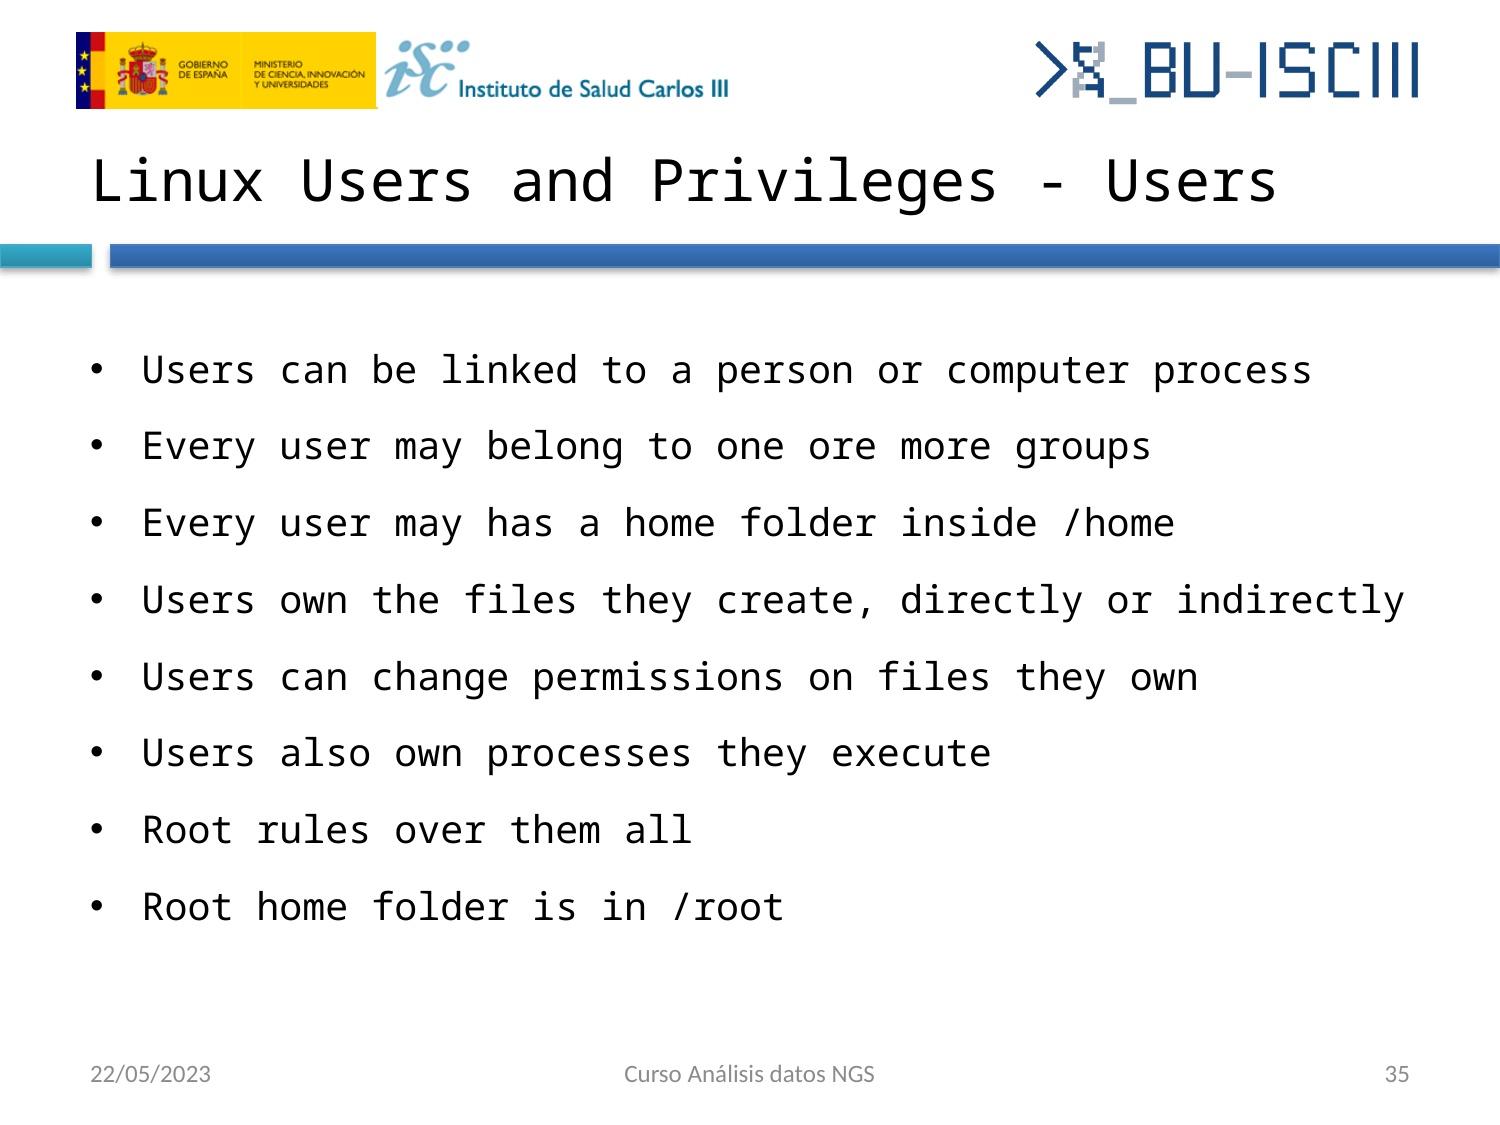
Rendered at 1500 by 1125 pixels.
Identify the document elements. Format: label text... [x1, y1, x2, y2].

list Users can be linked to a person or computer process Every user may belong to one ore more groups Every user may has a home folder inside /home Users own the files they create, directly or indirectly Users can change permissions on files they own Users also own processes they execute Root rules over them all Root home folder is in /root [75, 314, 1425, 1005]
picture [76, 32, 809, 109]
picture [1021, 0, 1436, 138]
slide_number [75, 1042, 425, 1103]
slide_number 35 [1074, 1042, 1425, 1103]
title Linux Users and Privileges - Users [75, 113, 1425, 244]
footer Curso Análisis datos NGS [512, 1042, 988, 1103]
